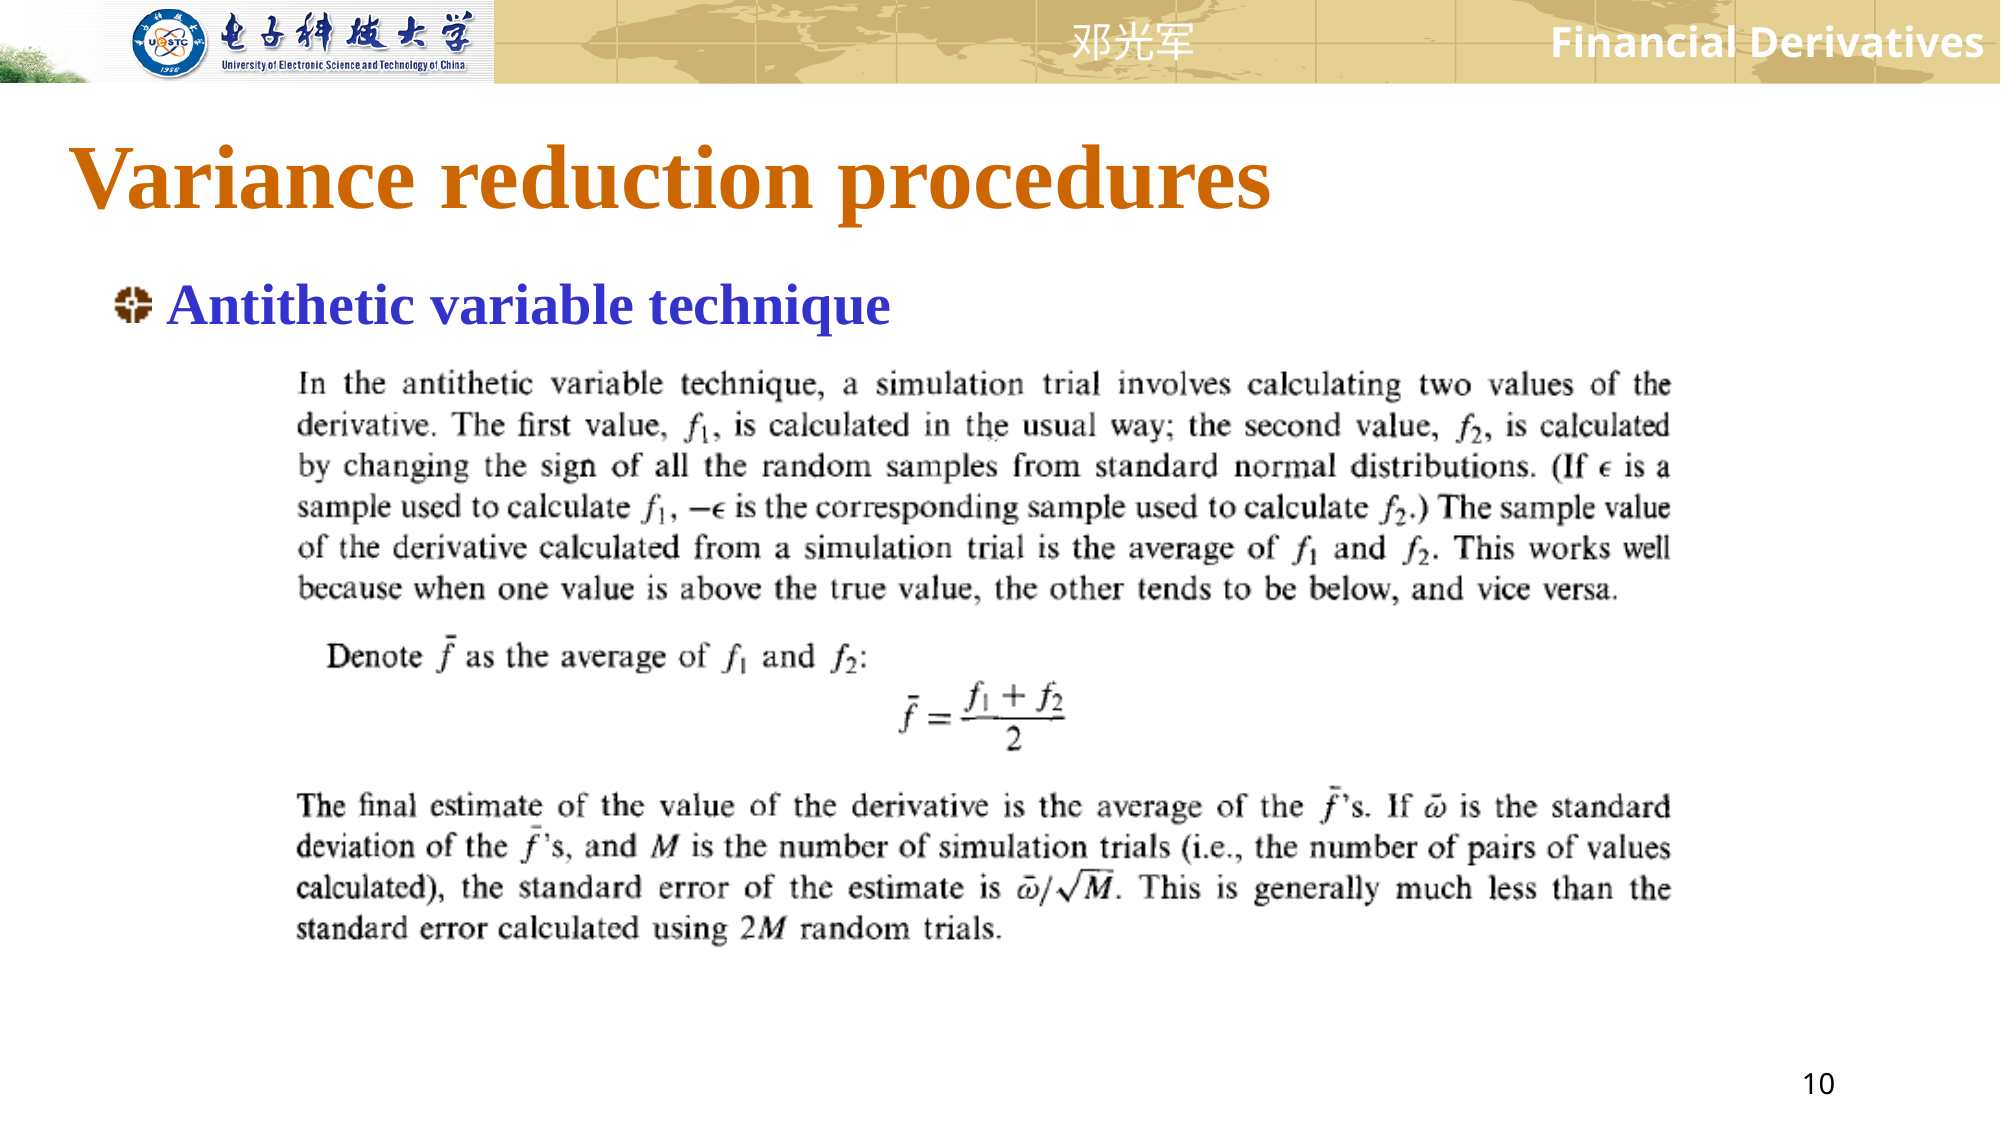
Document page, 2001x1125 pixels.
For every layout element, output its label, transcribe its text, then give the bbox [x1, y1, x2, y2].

picture [279, 633, 1688, 948]
picture [110, 282, 152, 323]
list Antithetic variable technique [95, 267, 1638, 350]
picture [291, 361, 1685, 615]
title Variance reduction procedures [53, 78, 1754, 266]
picture [0, 0, 494, 83]
